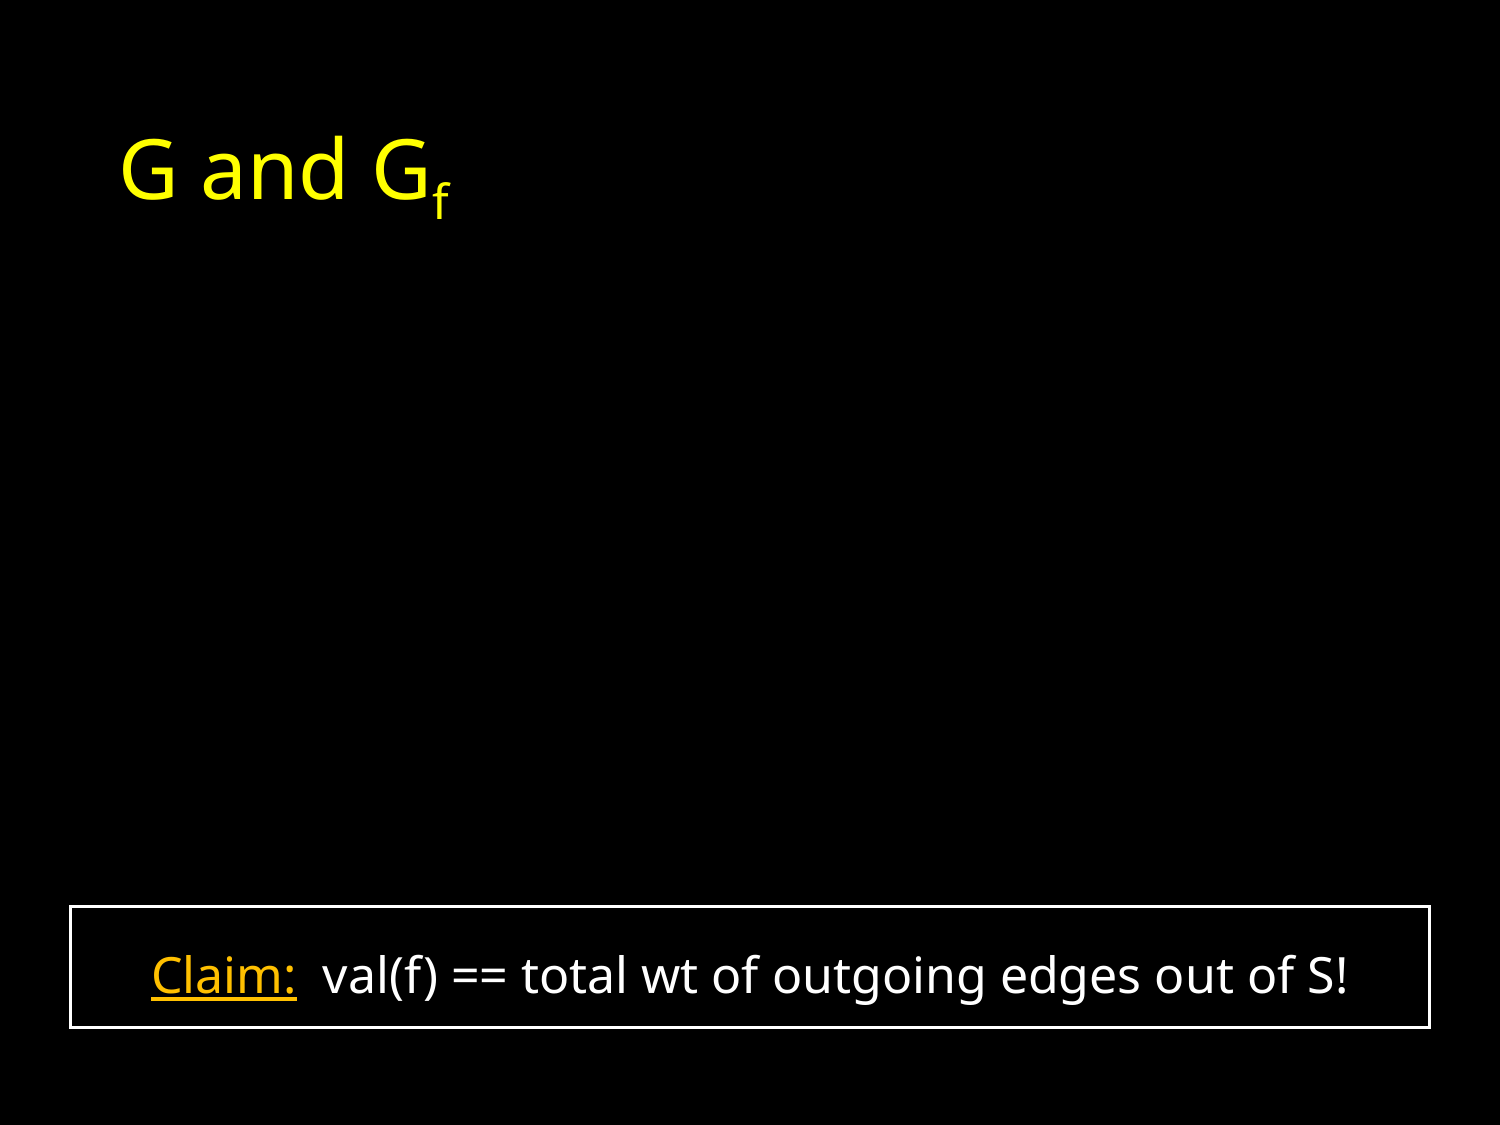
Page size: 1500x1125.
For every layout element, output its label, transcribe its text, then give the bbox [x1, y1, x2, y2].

title G and Gf [103, 59, 1397, 278]
text_box Claim: val(f) == total wt of outgoing edges out of S! [69, 905, 1431, 1029]
